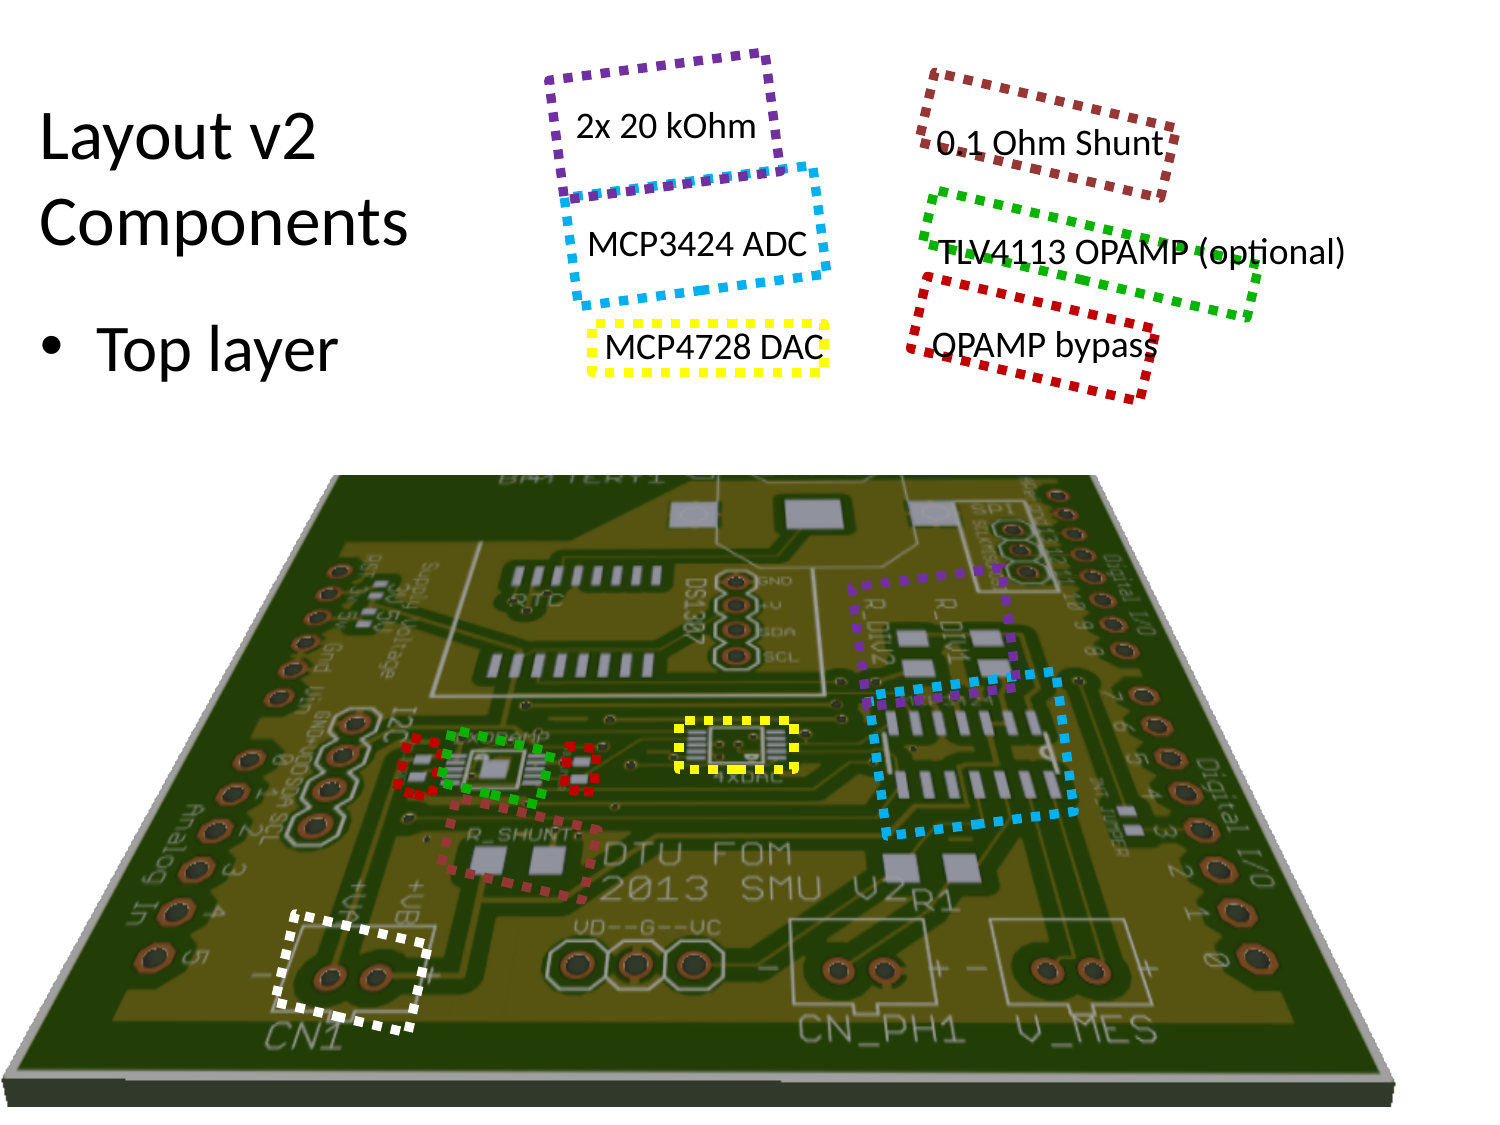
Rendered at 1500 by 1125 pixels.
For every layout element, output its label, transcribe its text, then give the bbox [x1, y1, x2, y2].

list Top layer [24, 297, 1375, 474]
text_box [1080, 280, 1258, 320]
title Layout v2 Components [769, 79, 1375, 268]
text_box [562, 163, 821, 257]
text_box [924, 70, 1100, 110]
text_box 2x 20 kOhm [560, 93, 773, 154]
text_box [926, 187, 1061, 219]
text_box [916, 280, 1082, 316]
picture [0, 475, 1452, 1125]
text_box [908, 319, 917, 353]
text_box TLV4113 OPAMP (optional) [923, 219, 1362, 280]
text_box MCP4728 DAC [589, 314, 840, 375]
text_box [1012, 373, 1149, 404]
text_box MCP3424 ADC [572, 211, 823, 272]
text_box OPAMP bypass [917, 312, 1174, 373]
text_box [571, 240, 829, 309]
text_box [916, 127, 921, 145]
text_box [546, 49, 783, 202]
text_box [1043, 171, 1169, 201]
title Layout v2 Components [24, 79, 572, 268]
text_box 0.1 Ohm Shunt [921, 110, 1179, 171]
